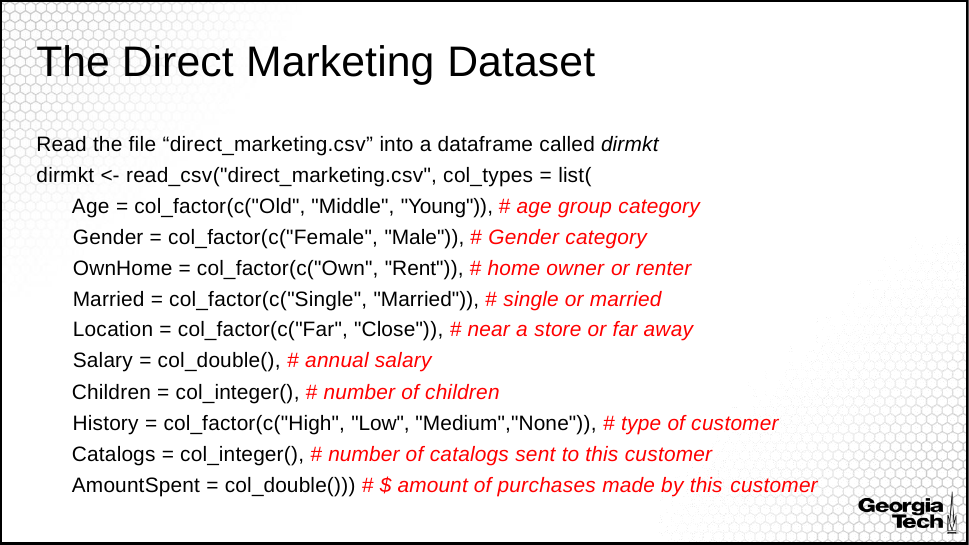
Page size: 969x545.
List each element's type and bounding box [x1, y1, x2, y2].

text_box [0, 0, 968, 544]
text_box [658, 236, 968, 545]
